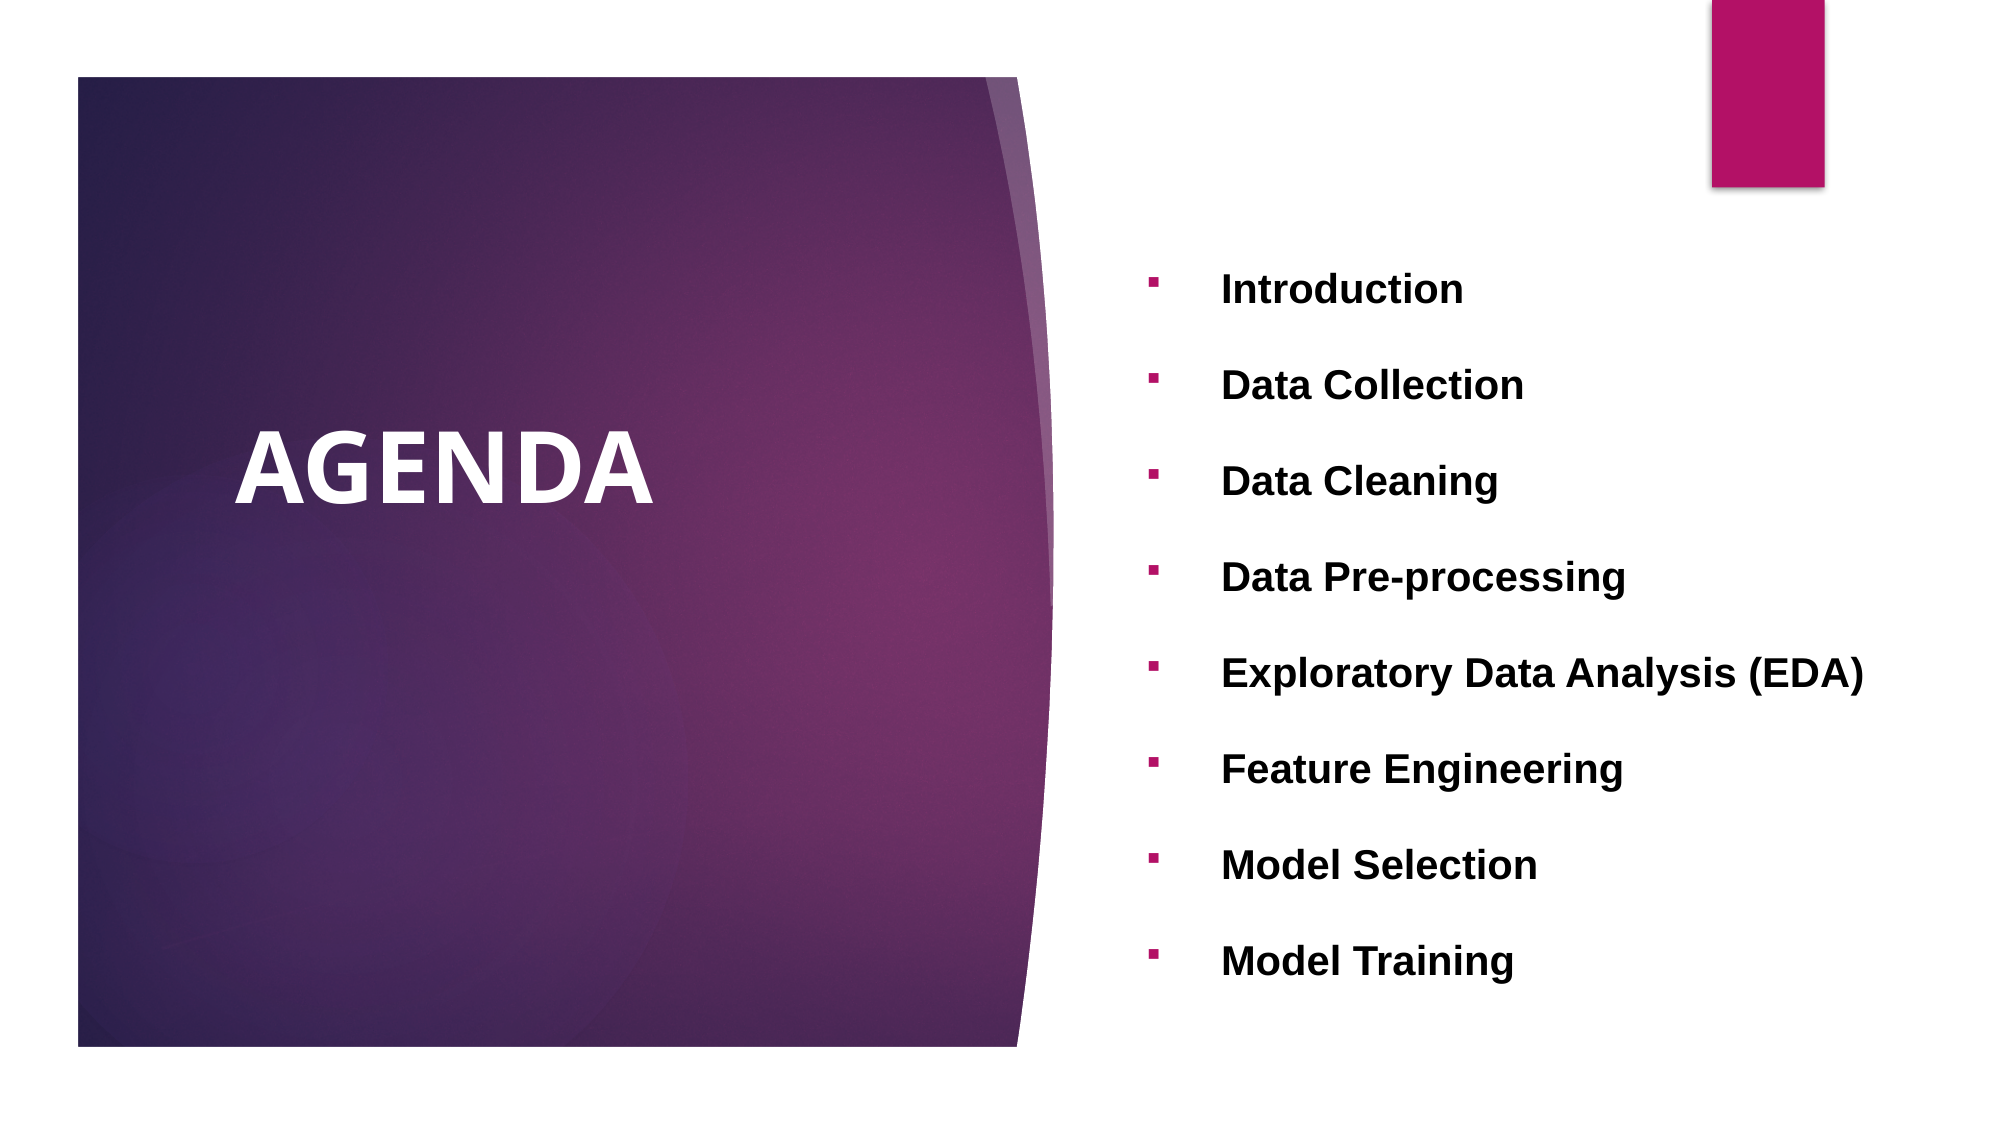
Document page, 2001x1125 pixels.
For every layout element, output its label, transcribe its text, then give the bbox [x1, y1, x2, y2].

title AGENDA [220, 276, 935, 652]
list Introduction Data Collection Data Cleaning Data Pre-processing Exploratory Data Analysis (EDA) Feature Engineering Model Selection Model Training [1131, 187, 1936, 1033]
